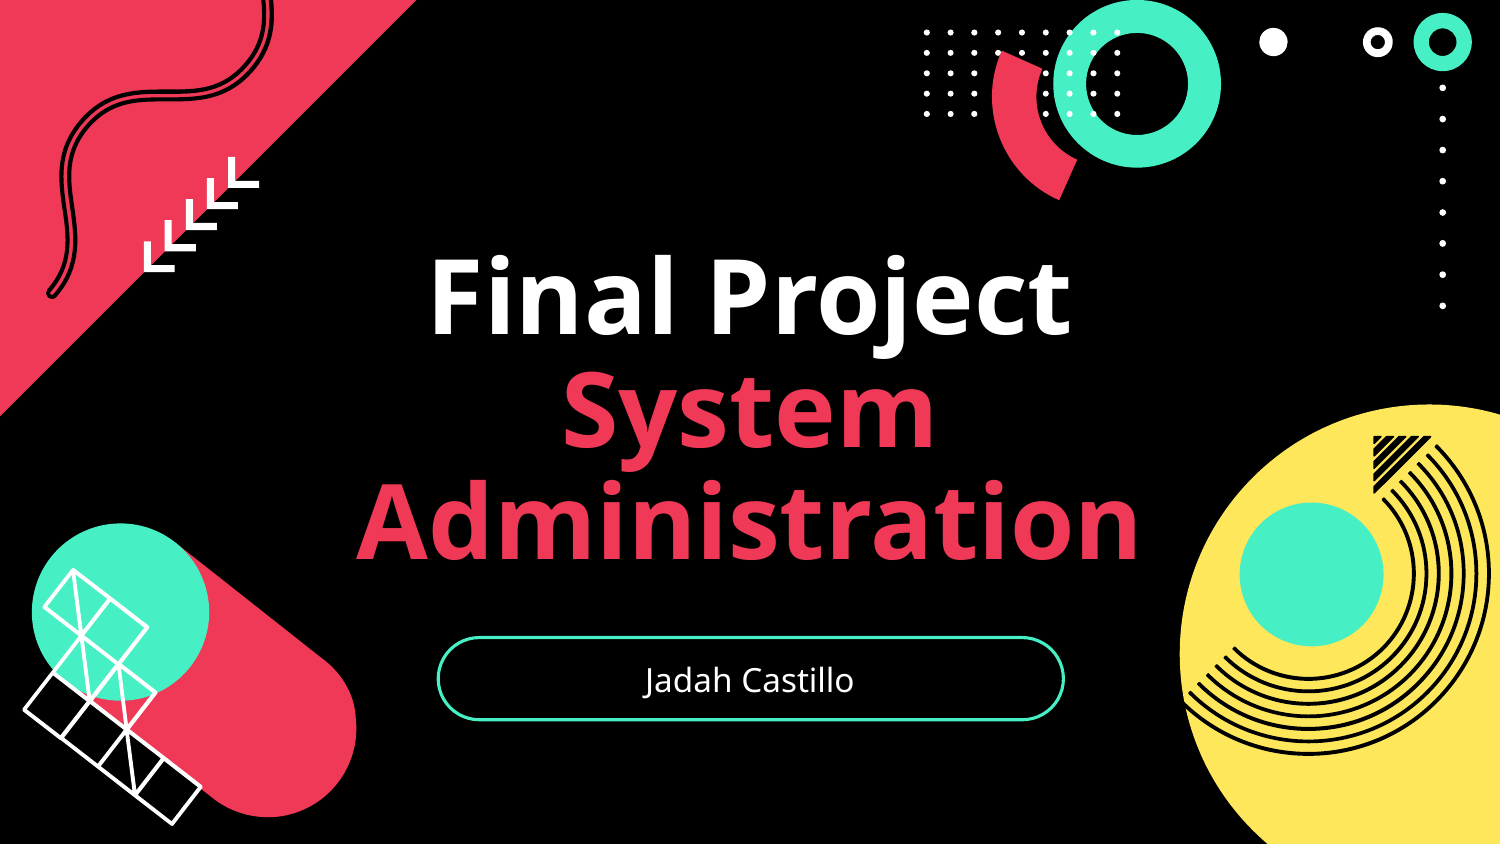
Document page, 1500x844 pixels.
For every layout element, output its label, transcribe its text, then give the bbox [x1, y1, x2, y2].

text_box [438, 645, 455, 712]
title Final Project System Administration [221, 209, 1279, 617]
subtitle Jadah Castillo [455, 639, 1045, 718]
text_box [1045, 644, 1064, 713]
